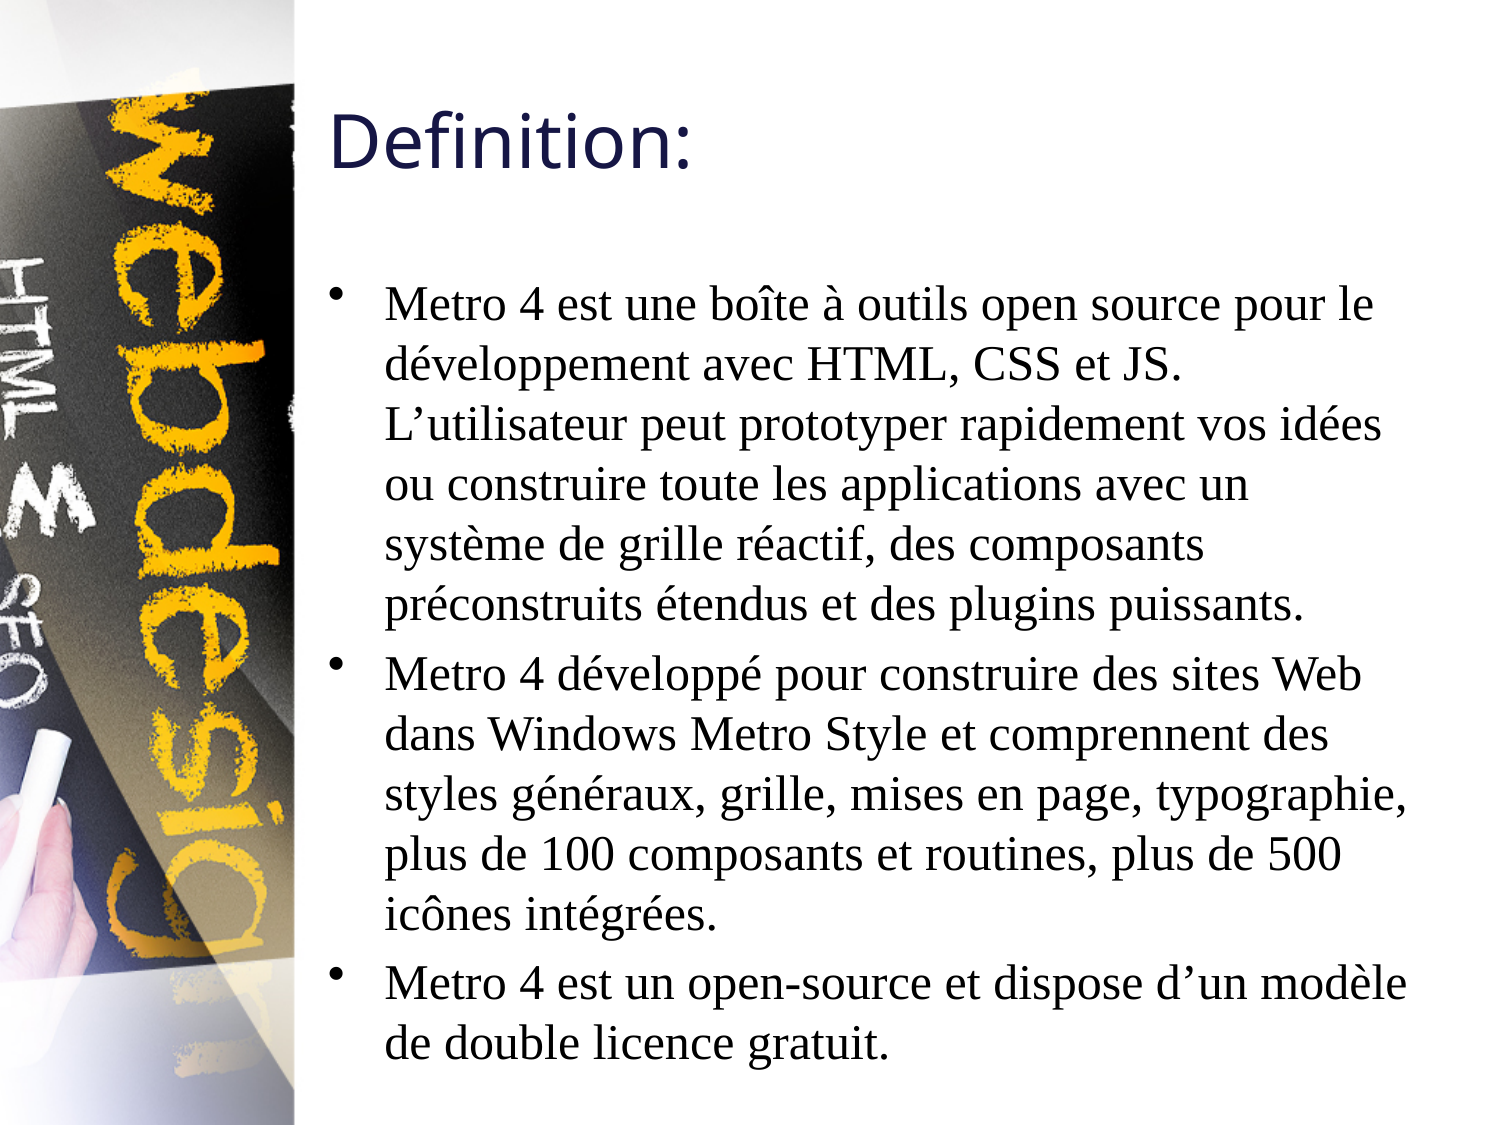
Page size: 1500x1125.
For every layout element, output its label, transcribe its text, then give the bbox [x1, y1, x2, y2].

list Metro 4 est une boîte à outils open source pour le développement avec HTML, CSS et JS. L’utilisateur peut prototyper rapidement vos idées ou construire toute les applications avec un système de grille réactif, des composants préconstruits étendus et des plugins puissants. Metro 4 développé pour construire des sites Web dans Windows Metro Style et comprennent des styles généraux, grille, mises en page, typographie, plus de 100 composants et routines, plus de 500 icônes intégrées. Metro 4 est un open-source et dispose d’un modèle de double licence gratuit. [312, 262, 1426, 1083]
picture [0, 0, 1500, 1125]
title Definition: [312, 44, 1459, 233]
